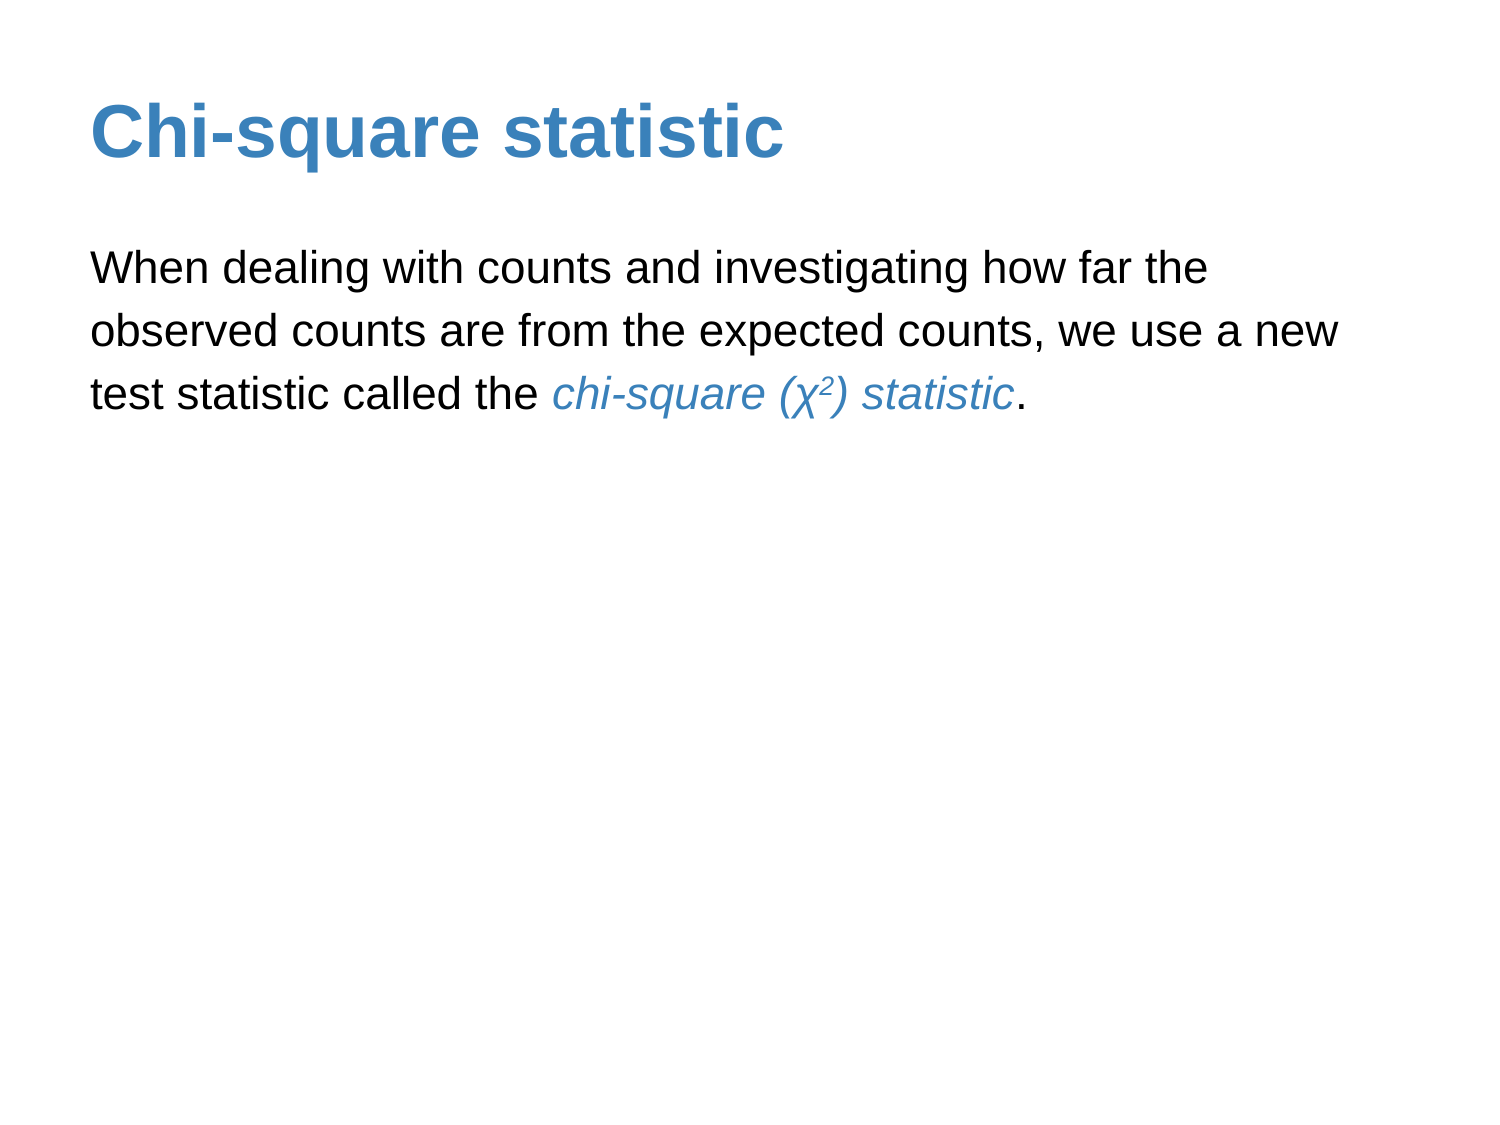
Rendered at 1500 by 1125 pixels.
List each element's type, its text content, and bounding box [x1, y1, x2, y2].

list When dealing with counts and investigating how far the observed counts are from the expected counts, we use a new test statistic called the chi-square (χ2) statistic. [75, 214, 1359, 568]
title Chi-square statistic [75, 0, 1425, 188]
